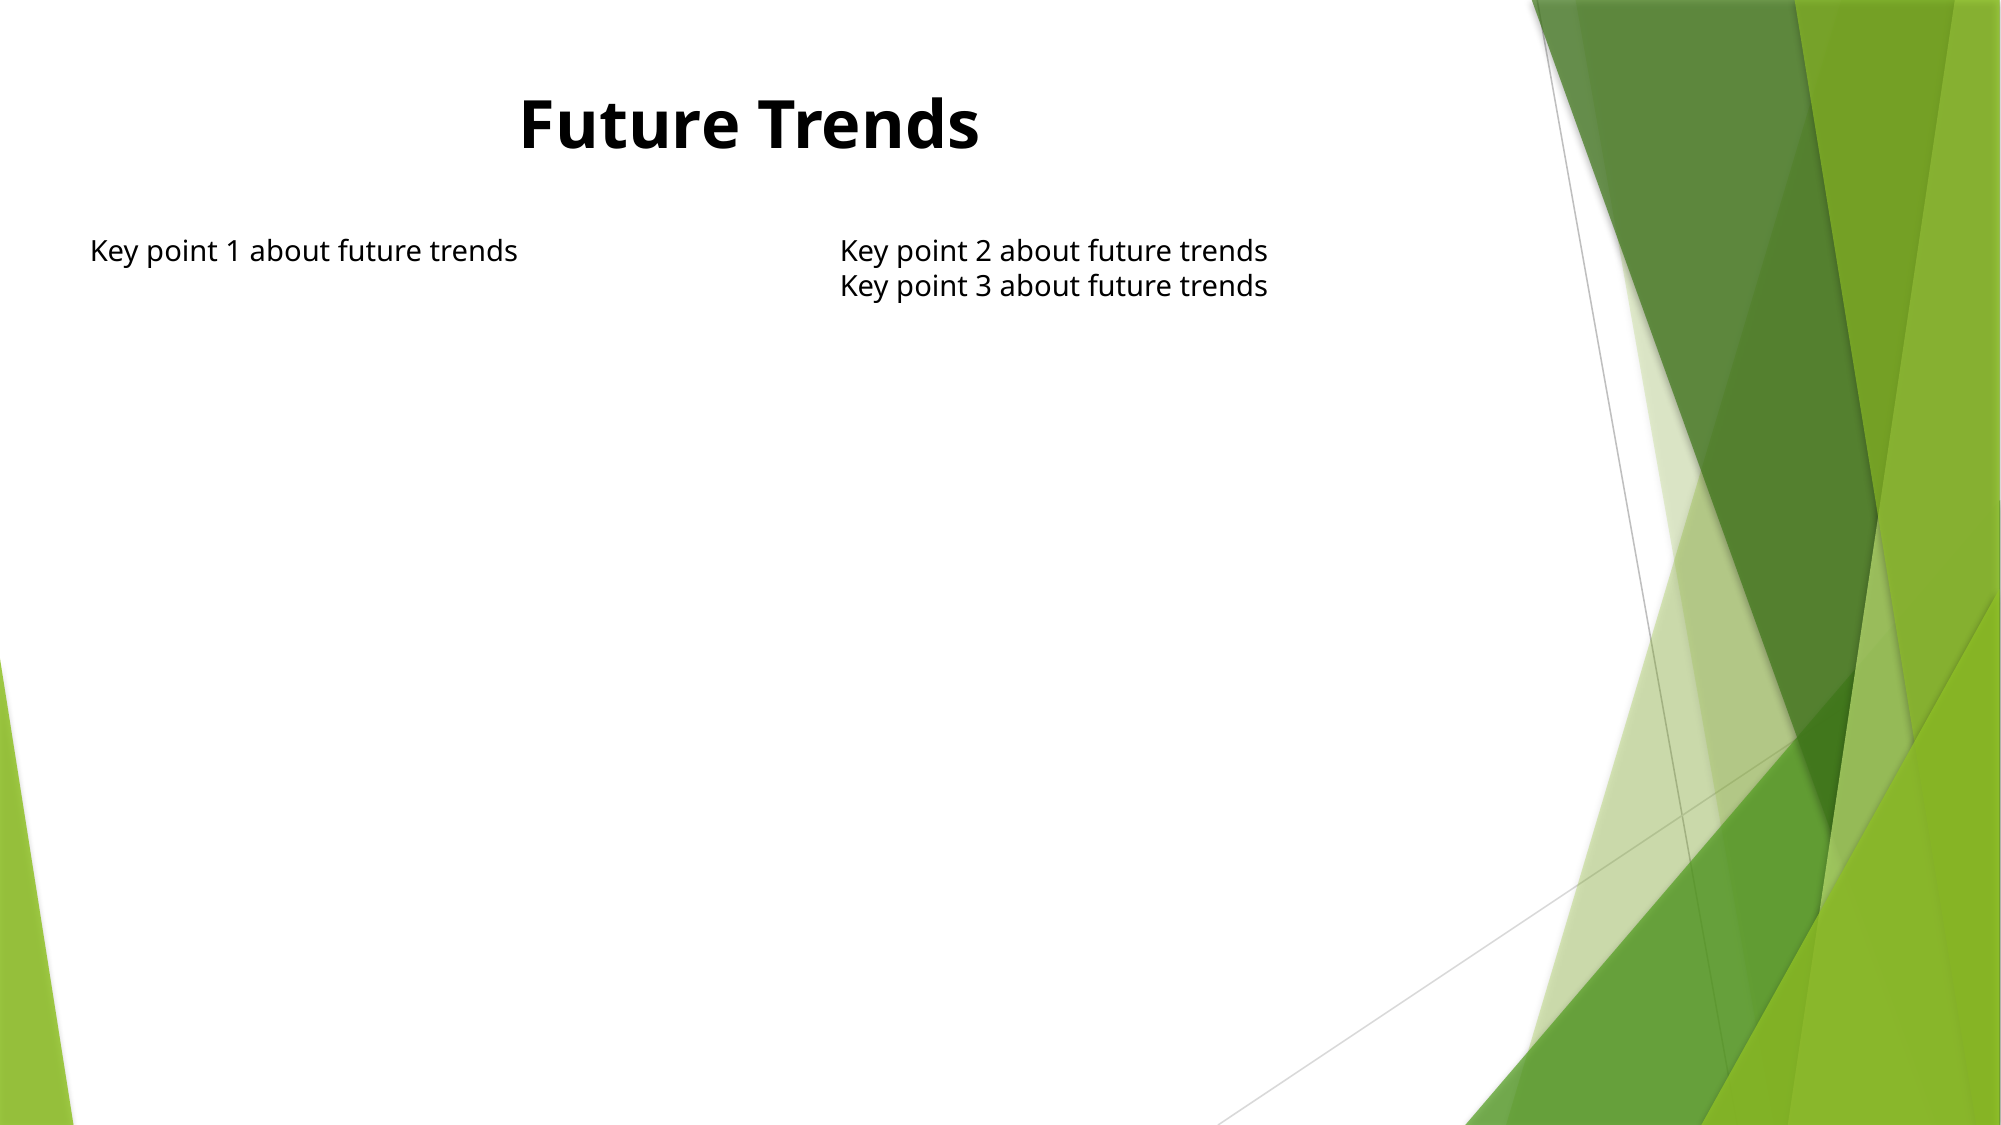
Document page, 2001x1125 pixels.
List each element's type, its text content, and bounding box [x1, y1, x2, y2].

text_box Key point 1 about future trends [74, 224, 750, 275]
text_box Key point 2 about future trends Key point 3 about future trends [824, 224, 1500, 310]
text_box Future Trends [504, 74, 996, 170]
